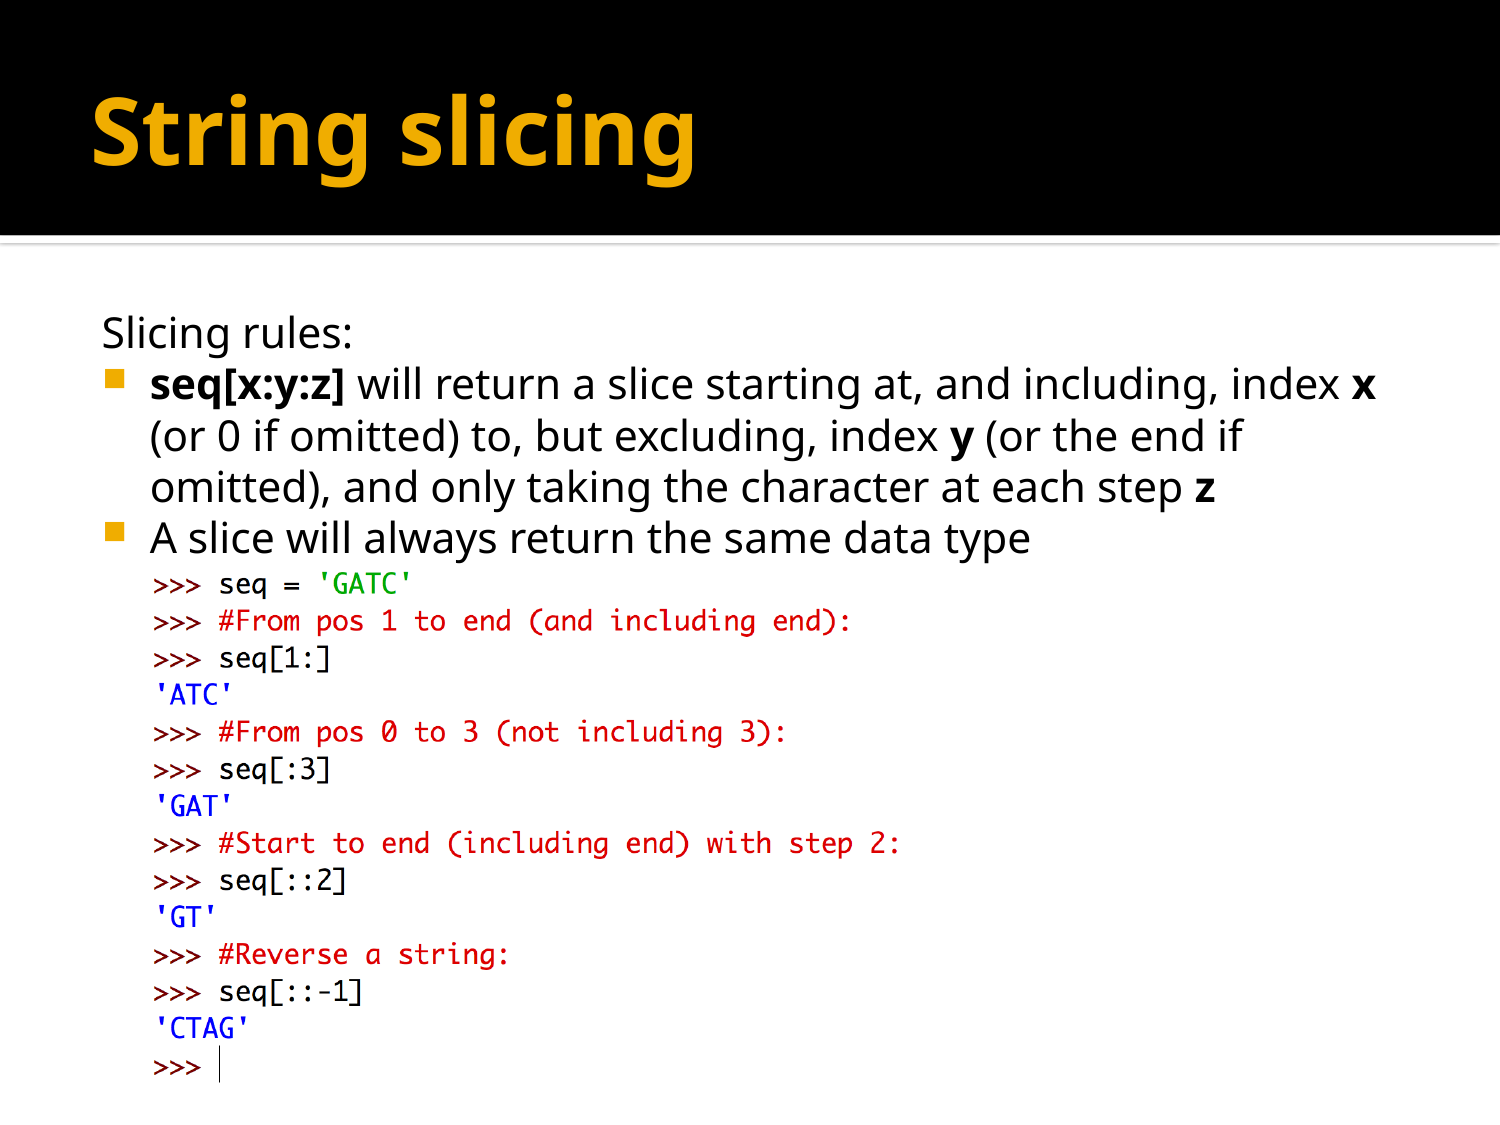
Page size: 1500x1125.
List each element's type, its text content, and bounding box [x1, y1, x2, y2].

title String slicing [75, 25, 1425, 231]
picture [147, 566, 928, 1097]
list Slicing rules: seq[x:y:z] will return a slice starting at, and including, index x (or 0 if omitted) to, but excluding, index y (or the end if omitted), and only taking the character at each step z A slice will always return the same data type [75, 291, 1425, 575]
